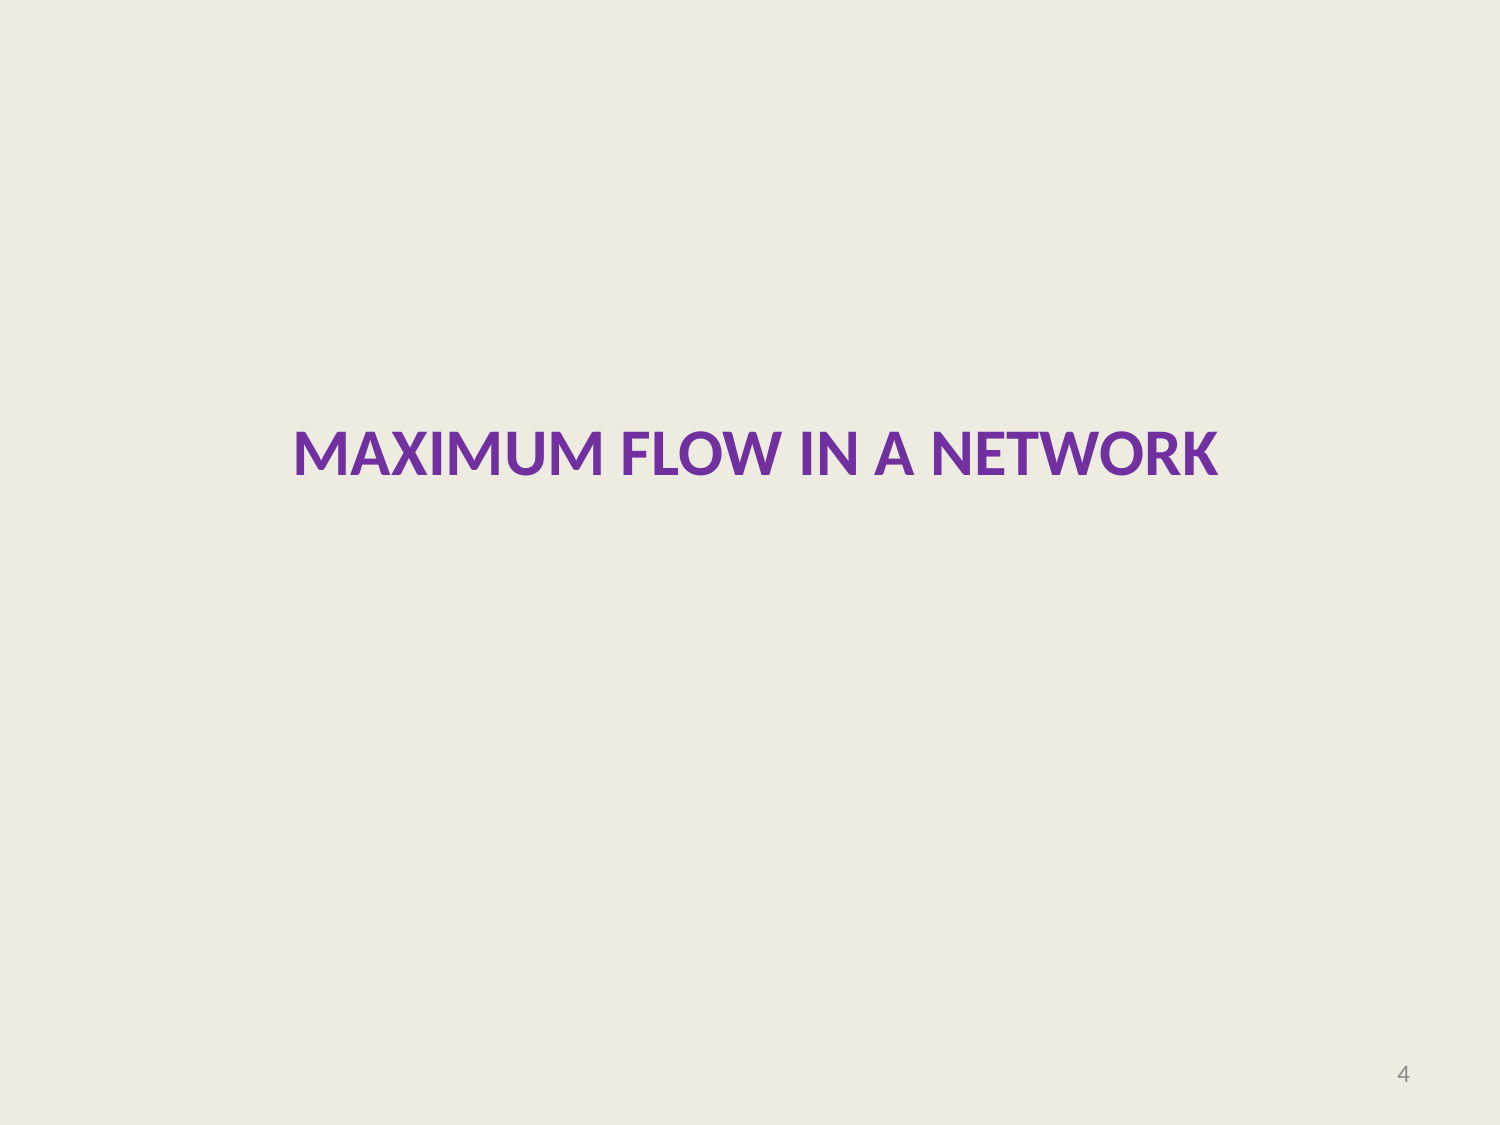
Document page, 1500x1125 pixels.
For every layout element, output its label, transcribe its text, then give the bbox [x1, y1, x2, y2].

title Maximum Flow in a Network [118, 401, 1394, 625]
slide_number 4 [1074, 1042, 1425, 1103]
